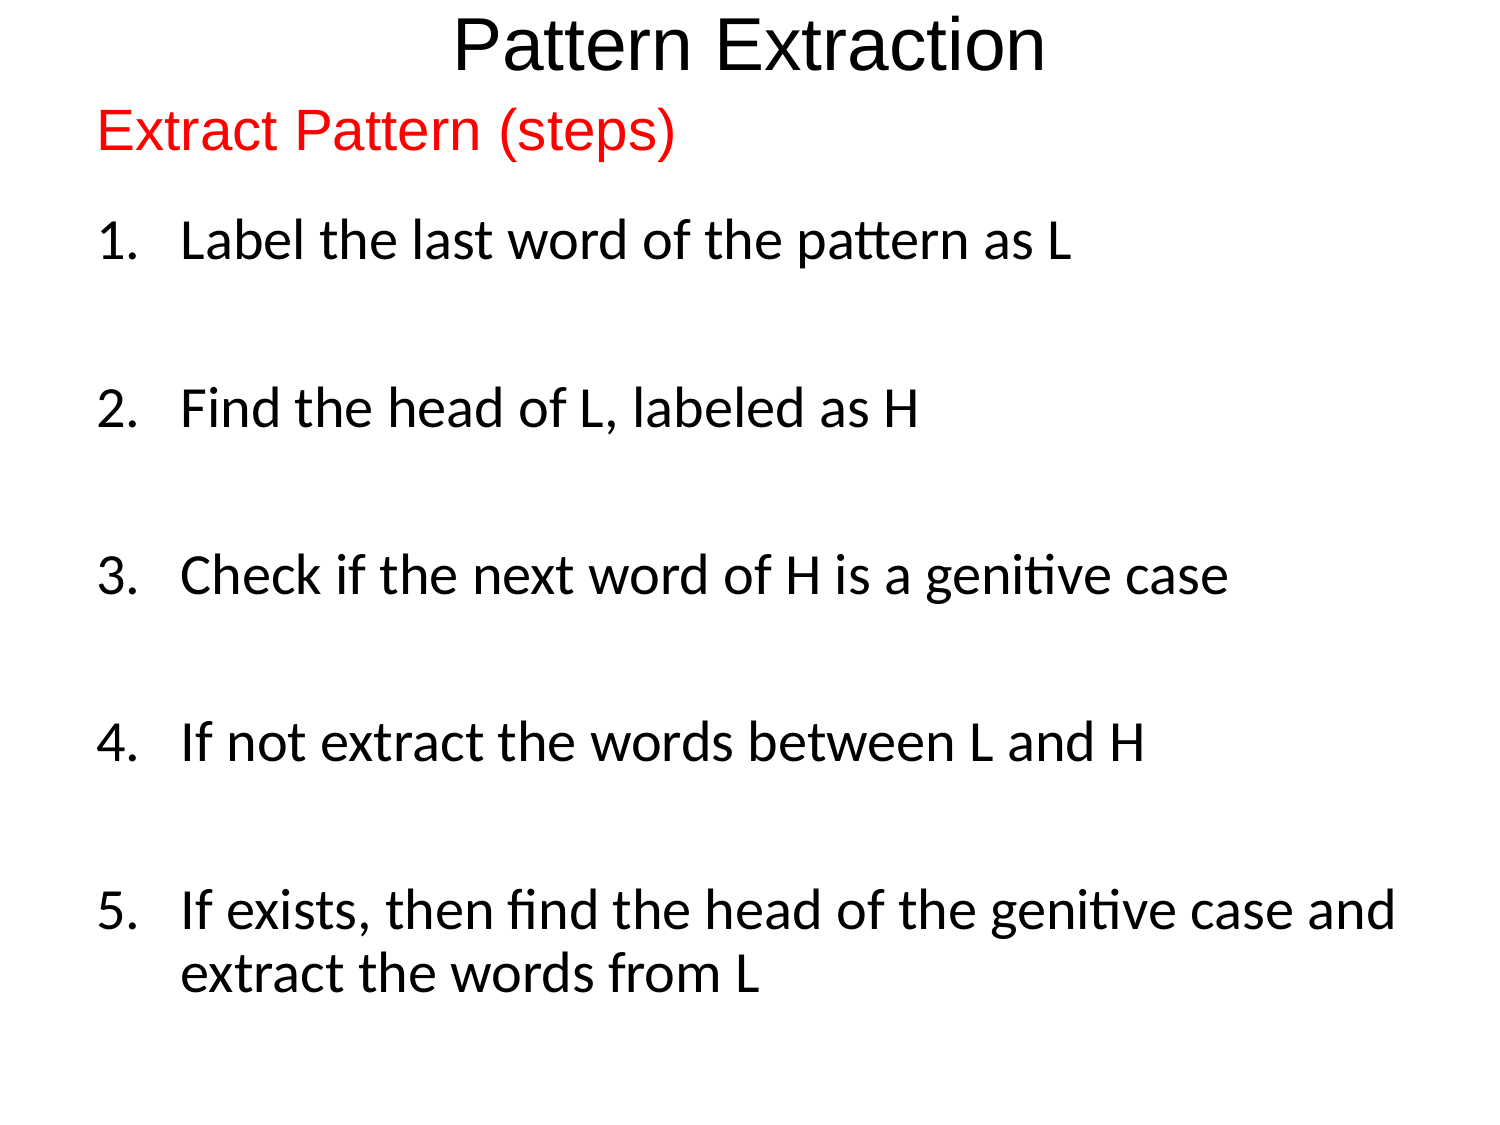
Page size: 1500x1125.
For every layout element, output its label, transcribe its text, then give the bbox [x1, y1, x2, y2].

text_box Extract Pattern (steps) [81, 93, 1500, 164]
list Label the last word of the pattern as L Find the head of L, labeled as H Check if the next word of H is a genitive case If not extract the words between L and H If exists, then find the head of the genitive case and extract the words from L [81, 202, 1479, 1125]
title Pattern Extraction [0, 0, 1500, 92]
